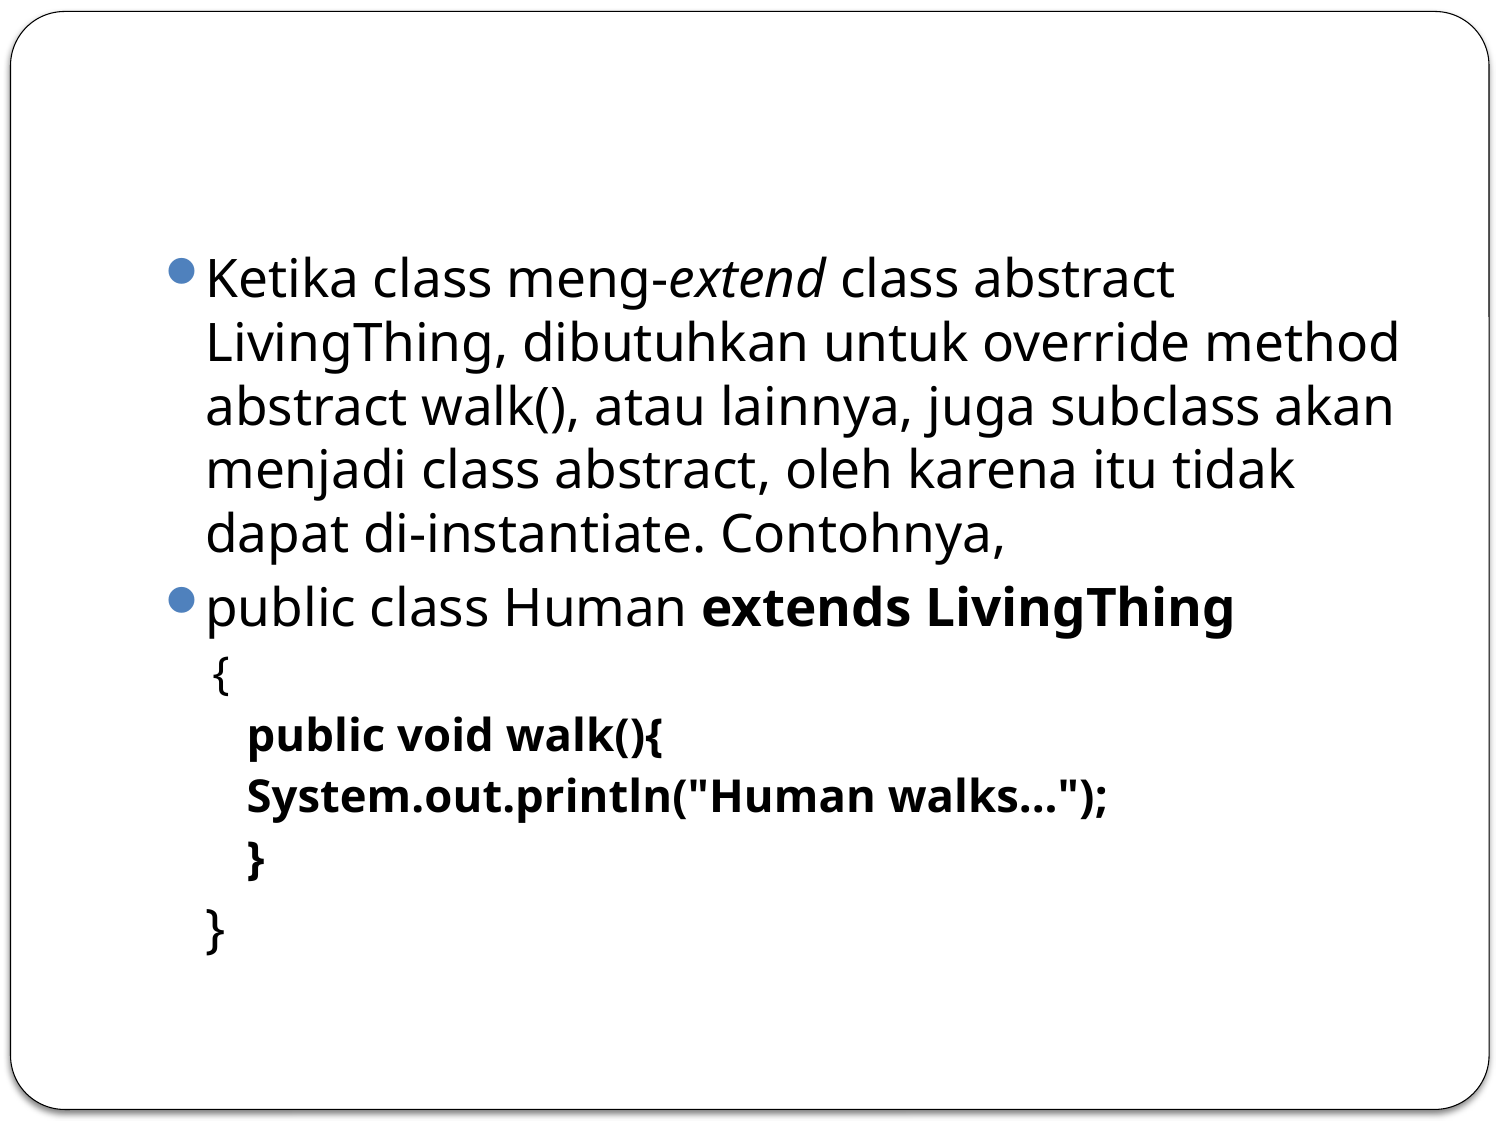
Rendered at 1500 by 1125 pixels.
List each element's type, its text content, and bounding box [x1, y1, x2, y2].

list Ketika class meng-extend class abstract LivingThing, dibutuhkan untuk override method abstract walk(), atau lainnya, juga subclass akan menjadi class abstract, oleh karena itu tidak dapat di-instantiate. Contohnya, public class Human extends LivingThing { public void walk(){ System.out.println("Human walks..."); } } [150, 237, 1425, 988]
